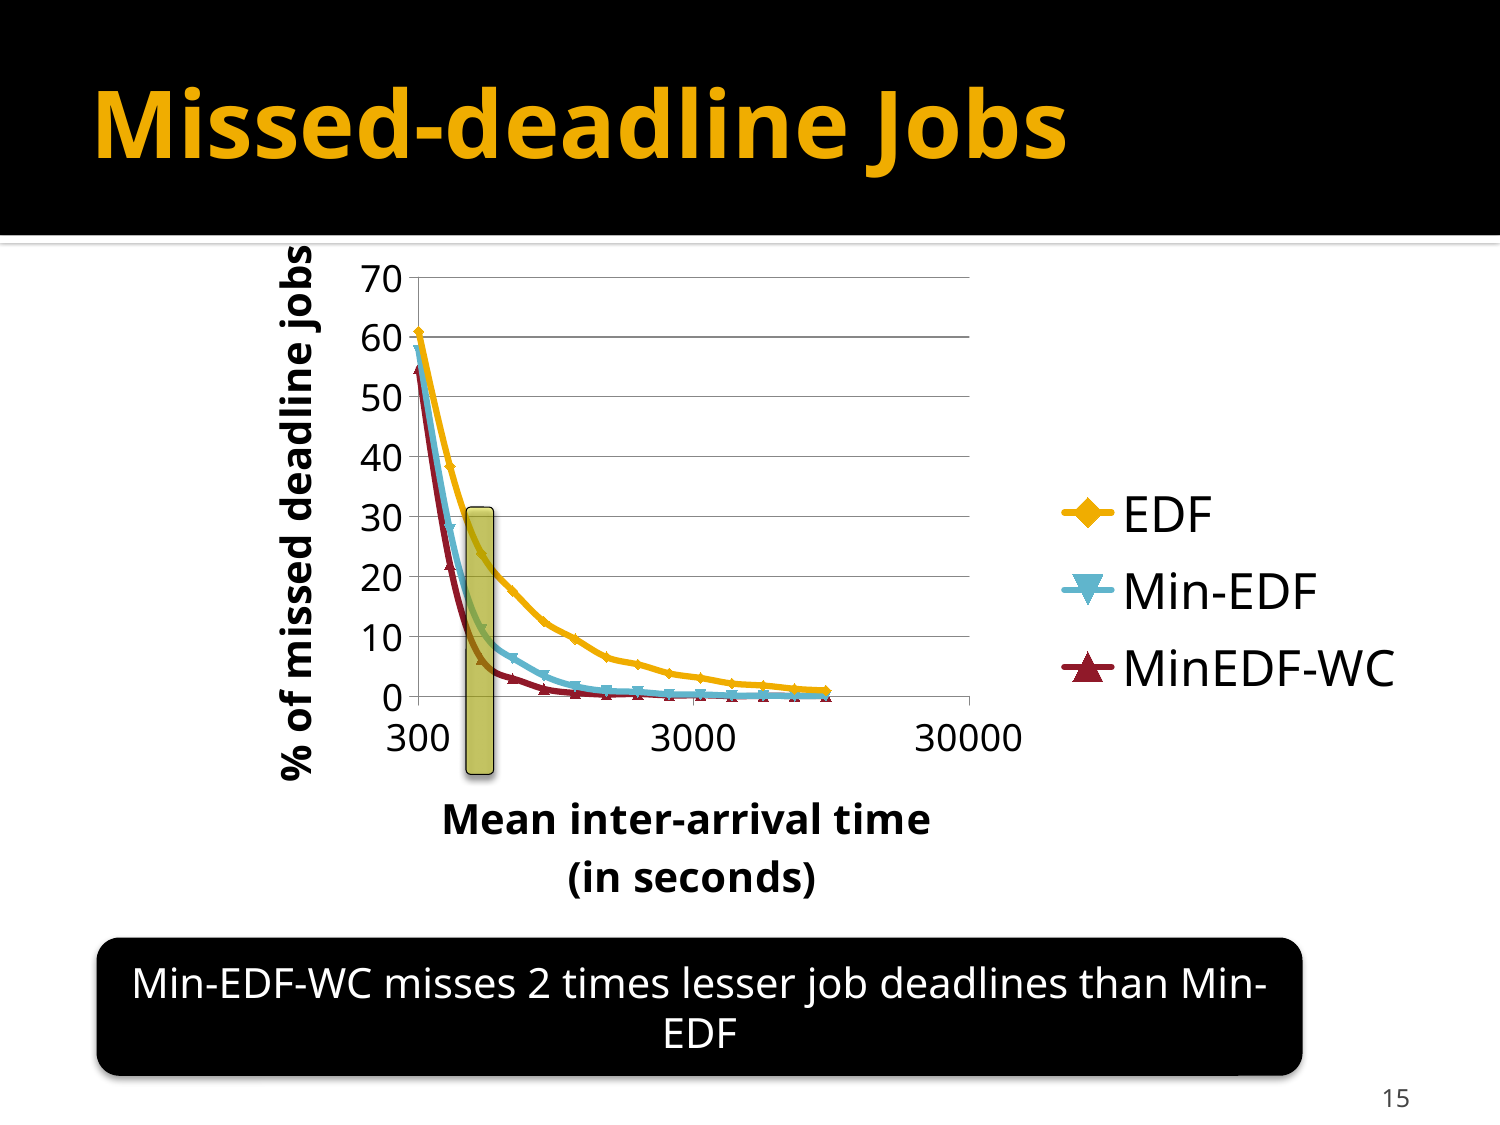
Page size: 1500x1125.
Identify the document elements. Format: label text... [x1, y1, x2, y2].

chart [226, 237, 1425, 943]
slide_number 15 [1074, 1056, 1425, 1117]
title Missed-deadline Jobs [75, 45, 1425, 197]
text_box Min-EDF-WC misses 2 times lesser job deadlines than Min-EDF [96, 936, 1304, 1077]
